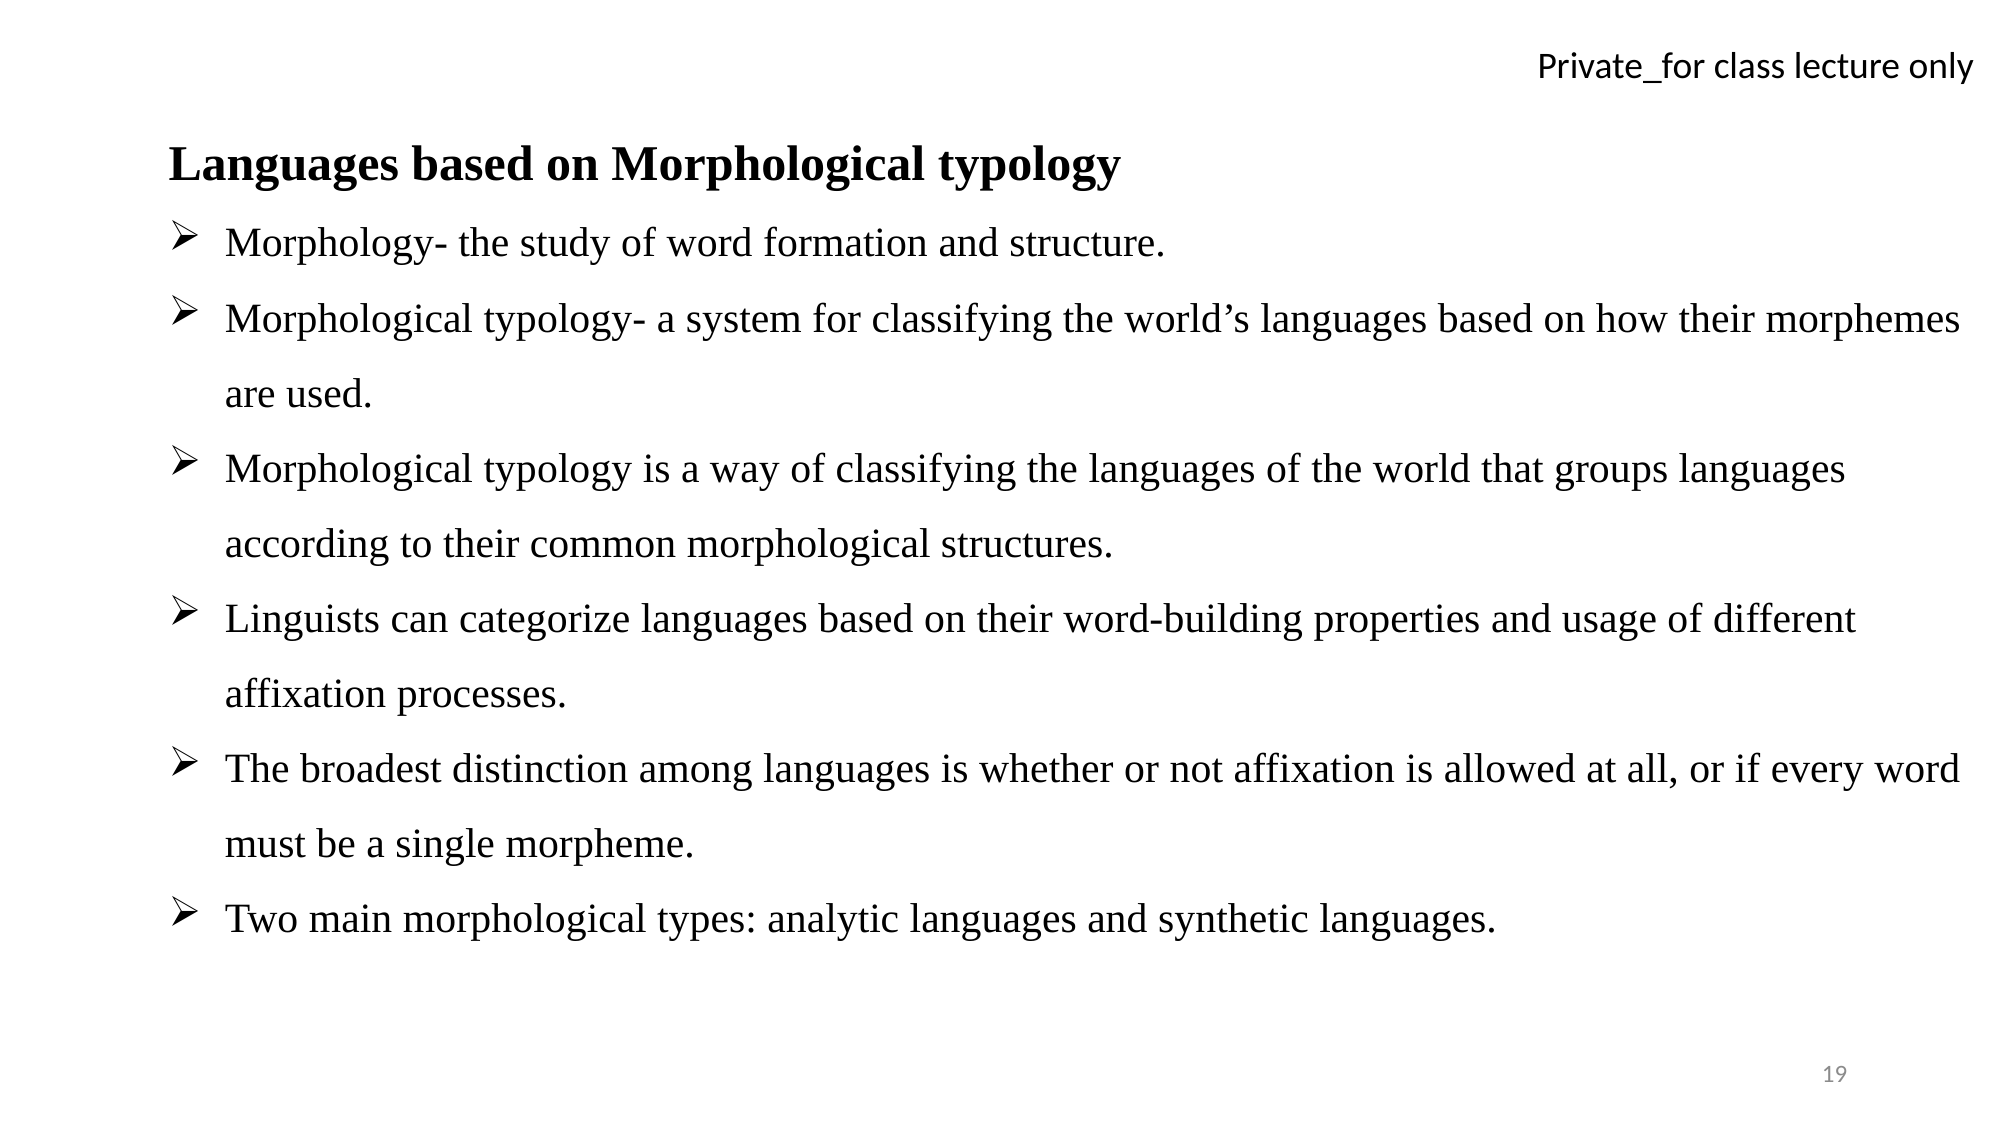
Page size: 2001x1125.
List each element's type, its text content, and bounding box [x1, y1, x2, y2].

slide_number 19 [1412, 1042, 1863, 1103]
subtitle Languages based on Morphological typology Morphology- the study of word formation and structure. Morphological typology- a system for classifying the world’s languages based on how their morphemes are used. Morphological typology is a way of classifying the languages of the world that groups languages according to their common morphological structures. Linguists can categorize languages based on their word-building properties and usage of different affixation processes. The broadest distinction among languages is whether or not affixation is allowed at all, or if every word must be a single morpheme. Two main morphological types: analytic languages and synthetic languages. [153, 92, 1988, 1043]
